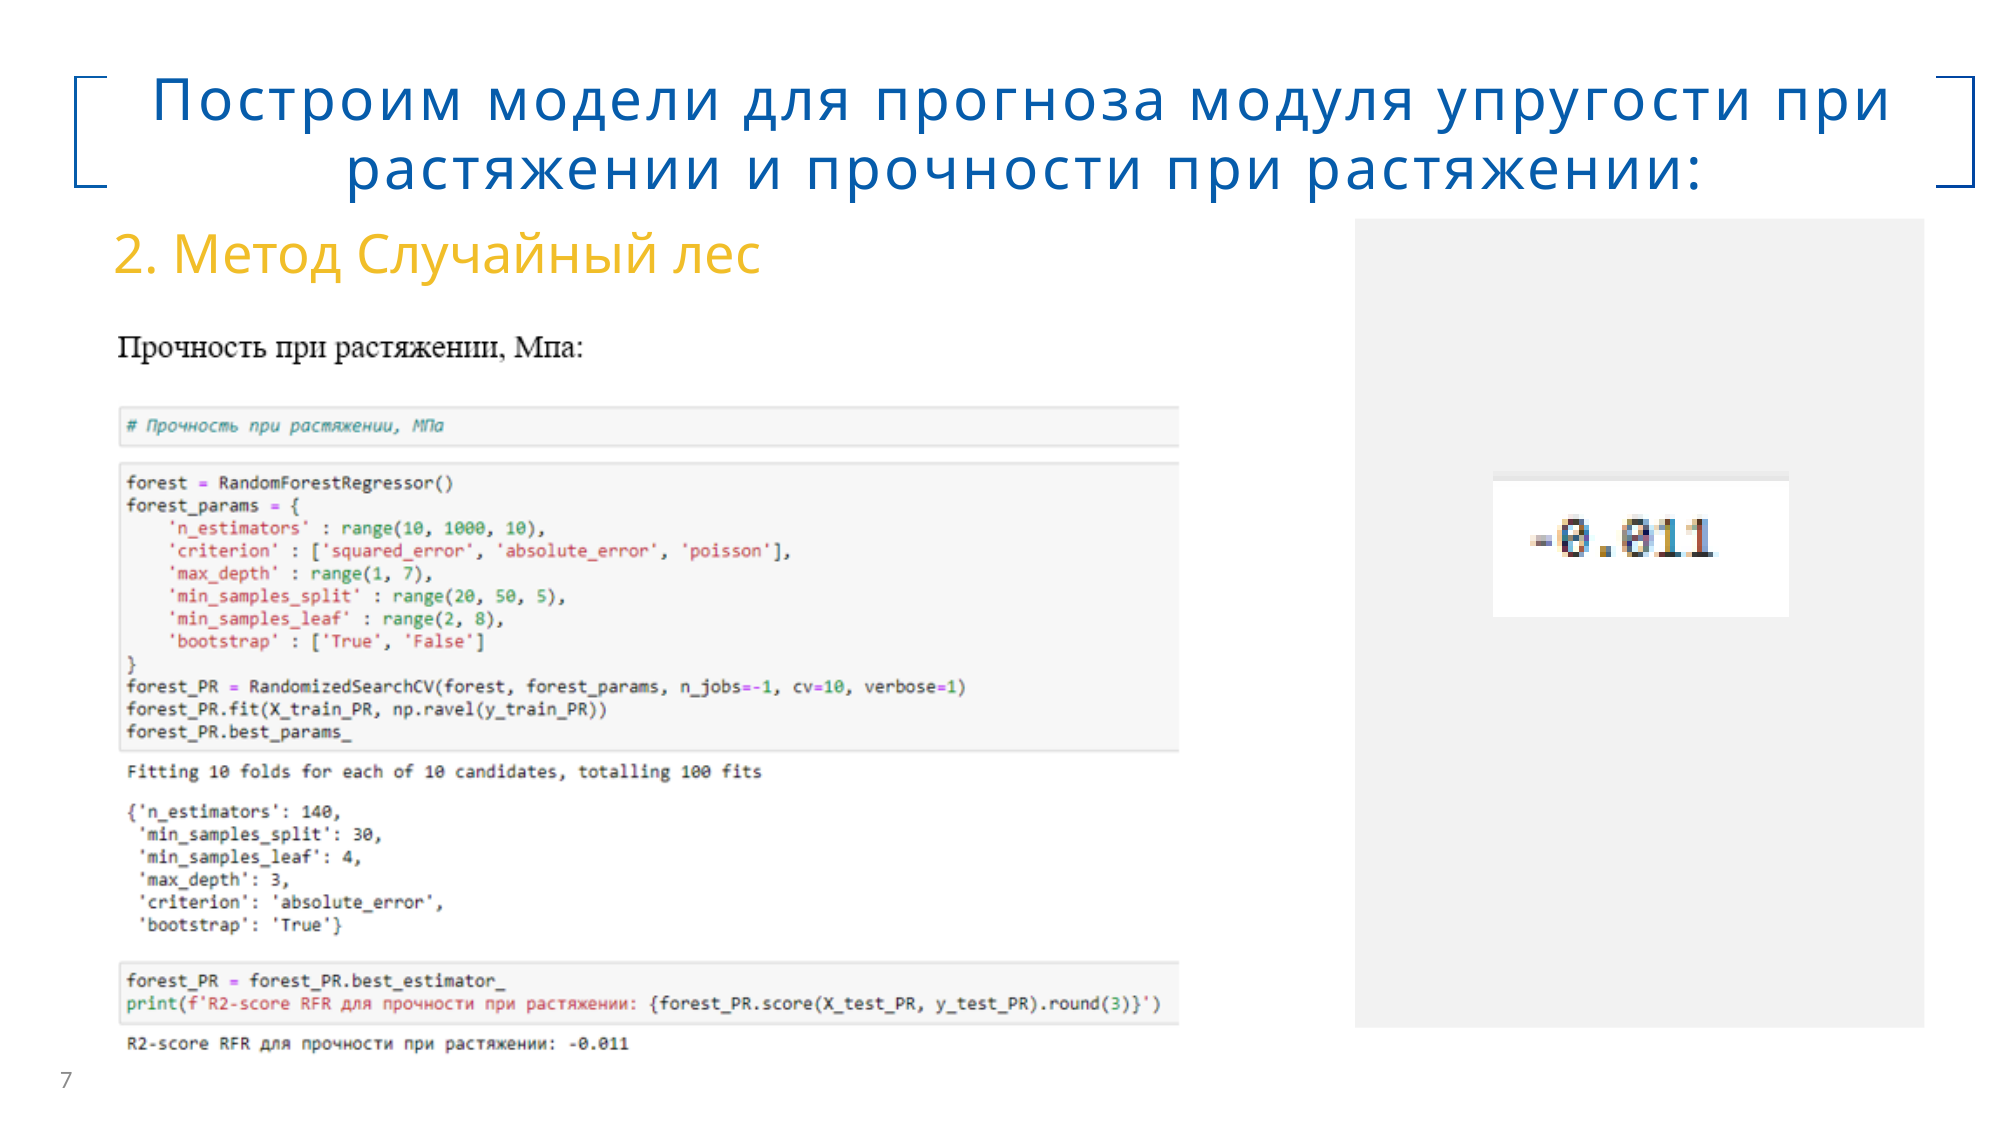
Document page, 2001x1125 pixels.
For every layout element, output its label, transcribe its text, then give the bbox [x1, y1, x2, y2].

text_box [75, 76, 1974, 187]
slide_number 7 [44, 1055, 139, 1101]
picture [1493, 471, 1789, 617]
text_box 2. Метод Случайный лес [61, 218, 1229, 318]
picture [118, 328, 1202, 1064]
text_box [1339, 492, 1913, 729]
text_box [1355, 218, 1925, 1028]
